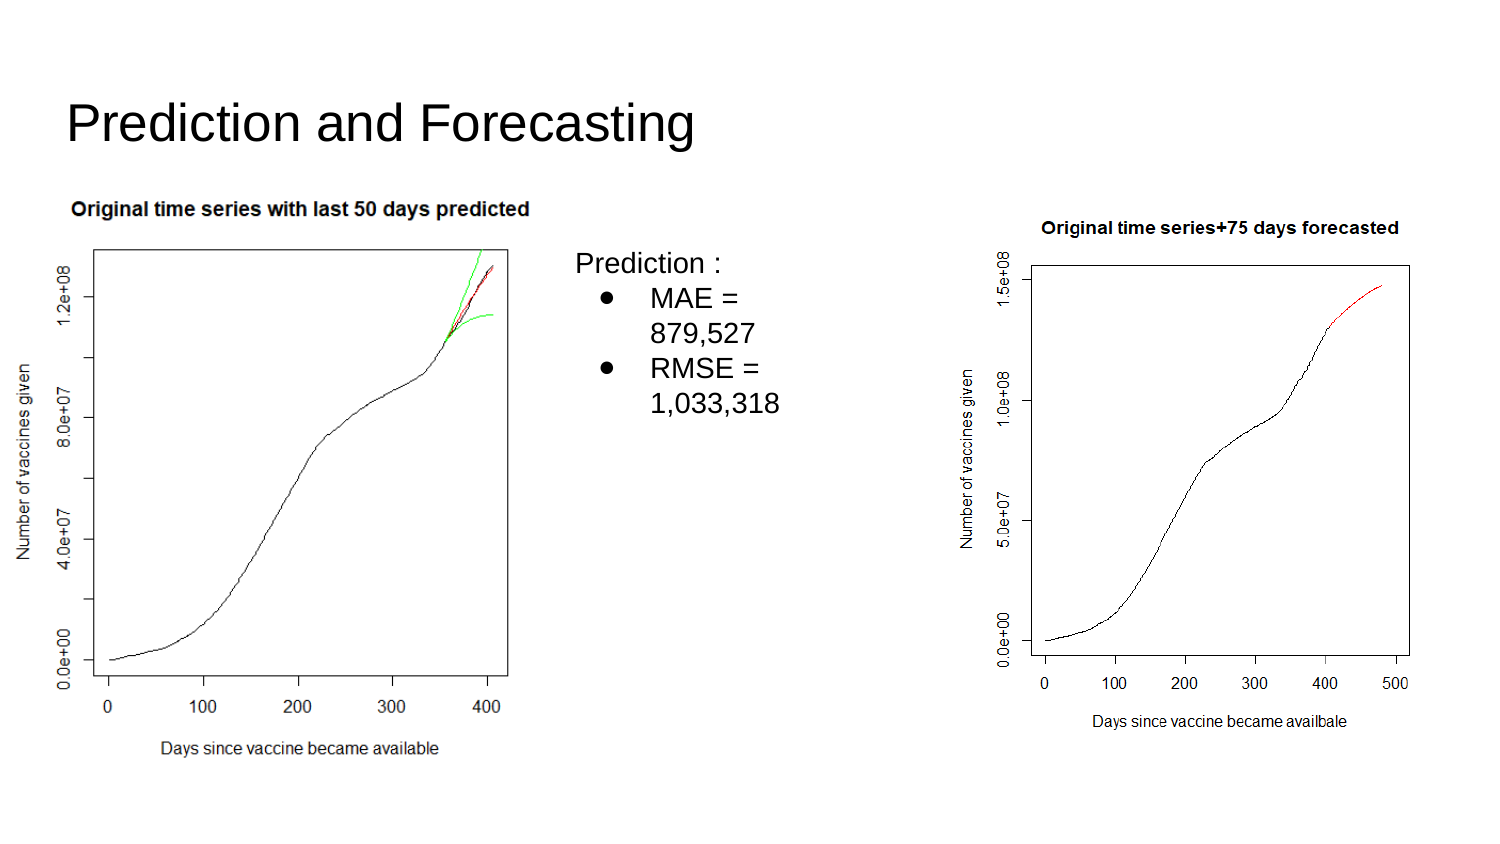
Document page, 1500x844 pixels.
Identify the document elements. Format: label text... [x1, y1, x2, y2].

text_box Prediction : MAE = 879,527 RMSE = 1,033,318 [560, 229, 806, 469]
picture [954, 188, 1450, 750]
picture [10, 166, 551, 780]
title Prediction and Forecasting [51, 72, 1449, 167]
